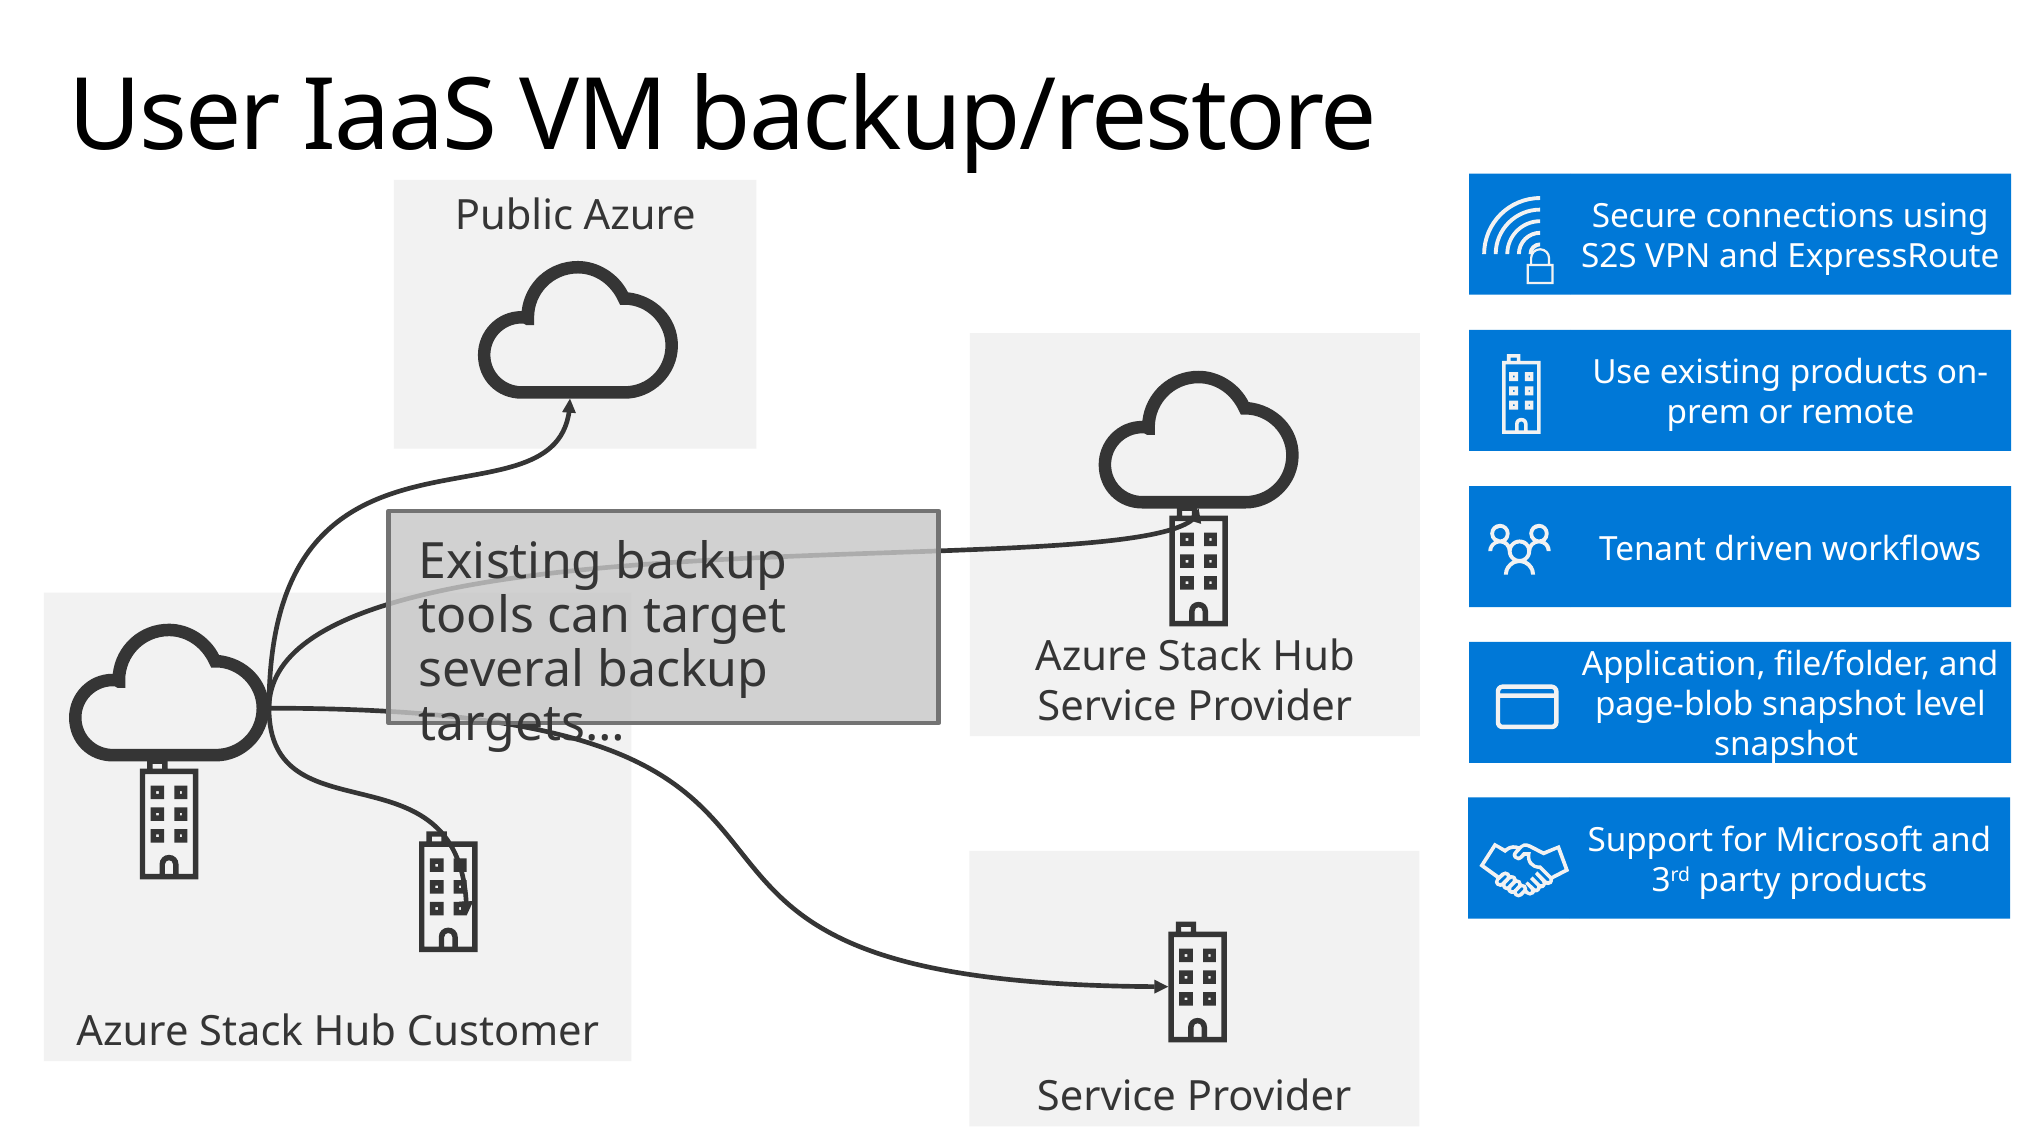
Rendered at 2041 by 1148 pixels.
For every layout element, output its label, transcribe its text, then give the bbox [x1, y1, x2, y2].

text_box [268, 707, 1169, 987]
text_box [1468, 485, 1569, 608]
text_box Use existing products on-prem or remote [1569, 329, 2012, 452]
text_box [1468, 641, 1569, 764]
text_box [1467, 797, 1568, 919]
text_box Service Provider [968, 850, 1420, 1127]
text_box Azure Stack Hub Service Provider [969, 332, 1421, 737]
text_box Tenant driven workflows [1569, 485, 2012, 608]
text_box [1169, 515, 1228, 627]
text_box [268, 464, 1099, 707]
text_box Public Azure [393, 199, 757, 449]
title User IaaS VM backup/restore [45, 48, 1996, 199]
text_box Application, file/folder, and page-blob snapshot level snapshot [1569, 641, 2012, 764]
text_box [1468, 329, 1569, 452]
text_box Azure Stack Hub Customer [43, 592, 632, 1062]
text_box [477, 260, 678, 399]
text_box [1502, 354, 1541, 434]
text_box [69, 623, 267, 762]
text_box [1495, 684, 1559, 730]
text_box [1488, 523, 1551, 575]
text_box [1479, 842, 1570, 898]
text_box [1526, 248, 1554, 285]
text_box [139, 762, 199, 880]
text_box Secure connections using S2S VPN and ExpressRoute [1569, 173, 2012, 296]
text_box [1169, 509, 1197, 527]
text_box [1098, 370, 1299, 509]
text_box [1468, 199, 1569, 296]
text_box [268, 398, 571, 464]
text_box Support for Microsoft and 3rd party products [1568, 797, 2011, 919]
text_box [1168, 921, 1227, 1043]
text_box [1482, 196, 1541, 255]
